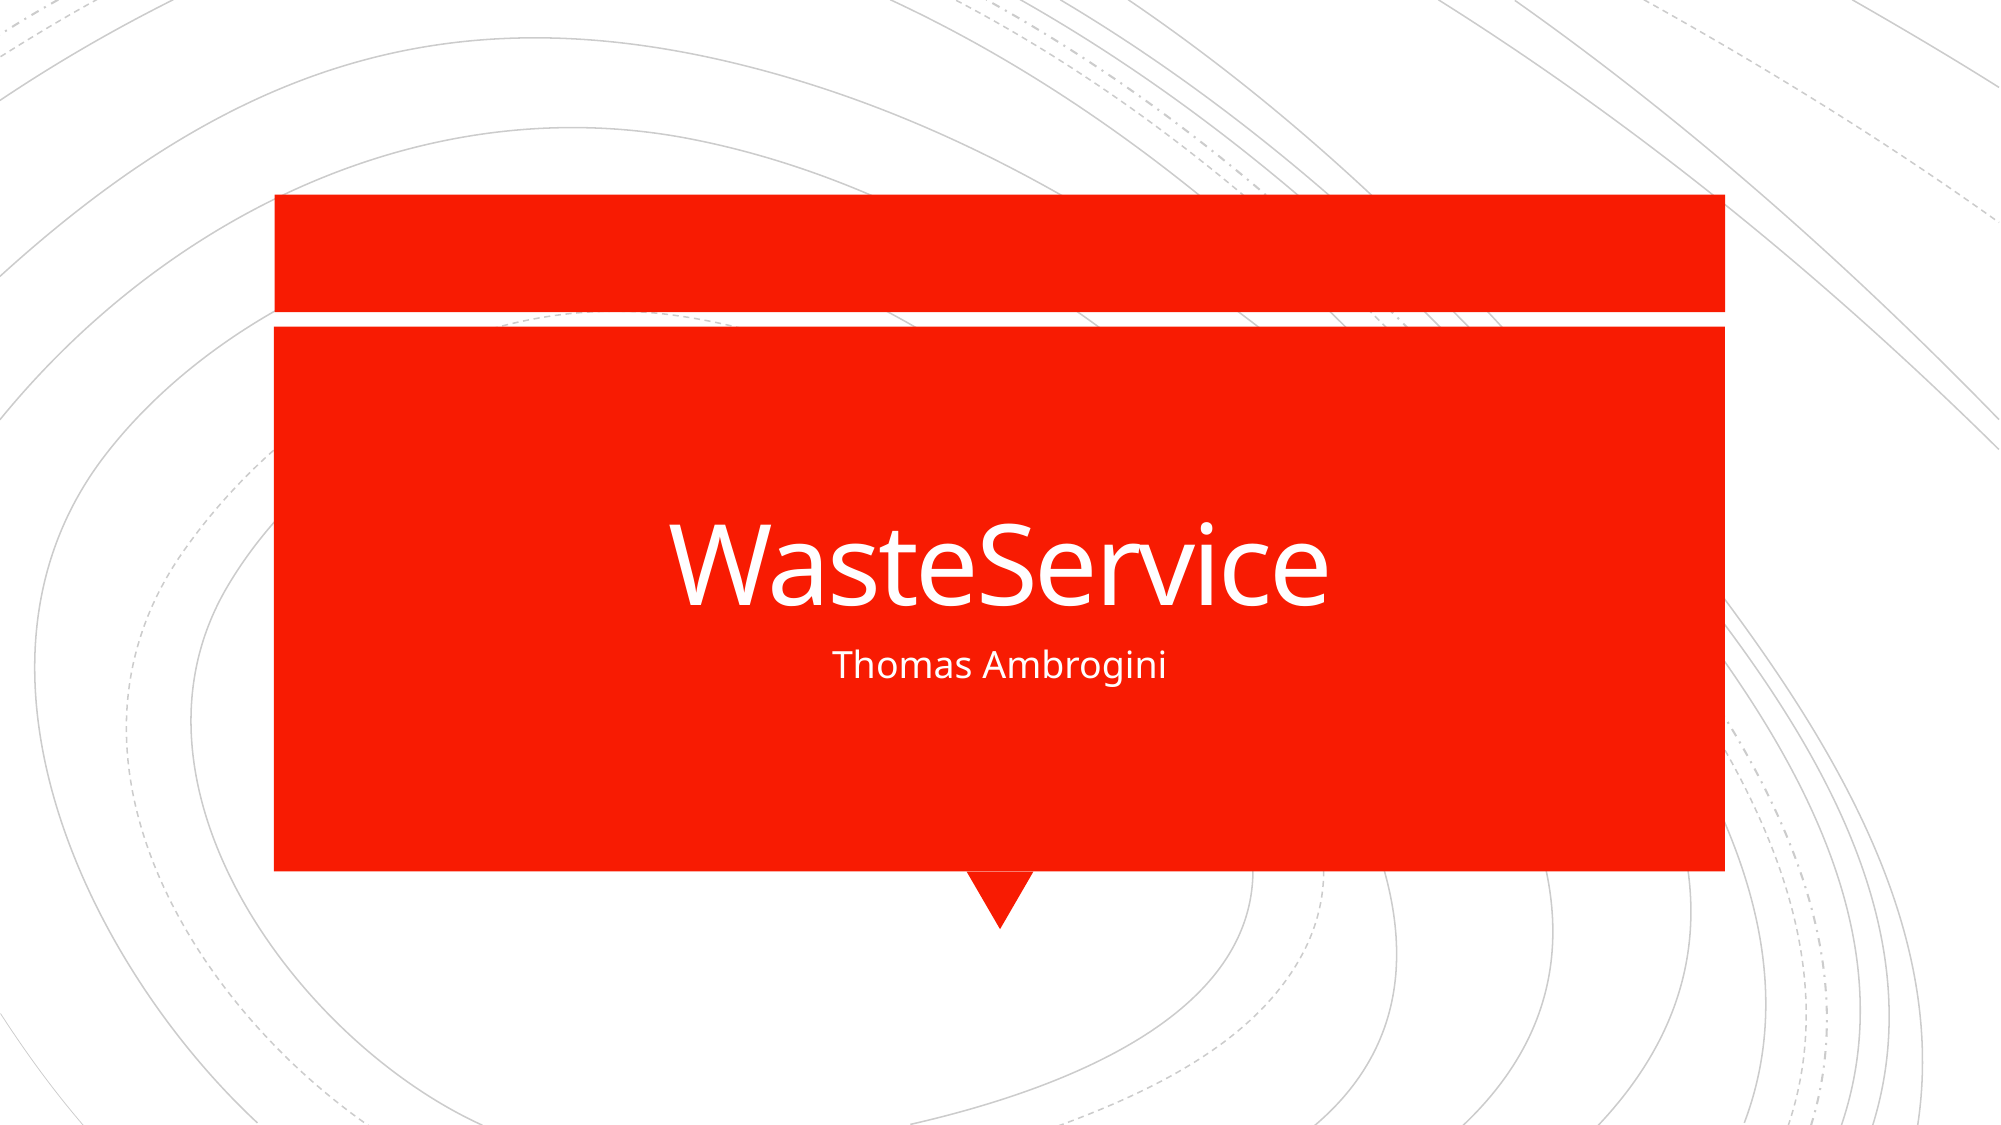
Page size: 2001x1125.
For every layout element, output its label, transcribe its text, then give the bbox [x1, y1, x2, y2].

title WasteService [288, 340, 1713, 628]
subtitle Thomas Ambrogini [288, 640, 1712, 858]
